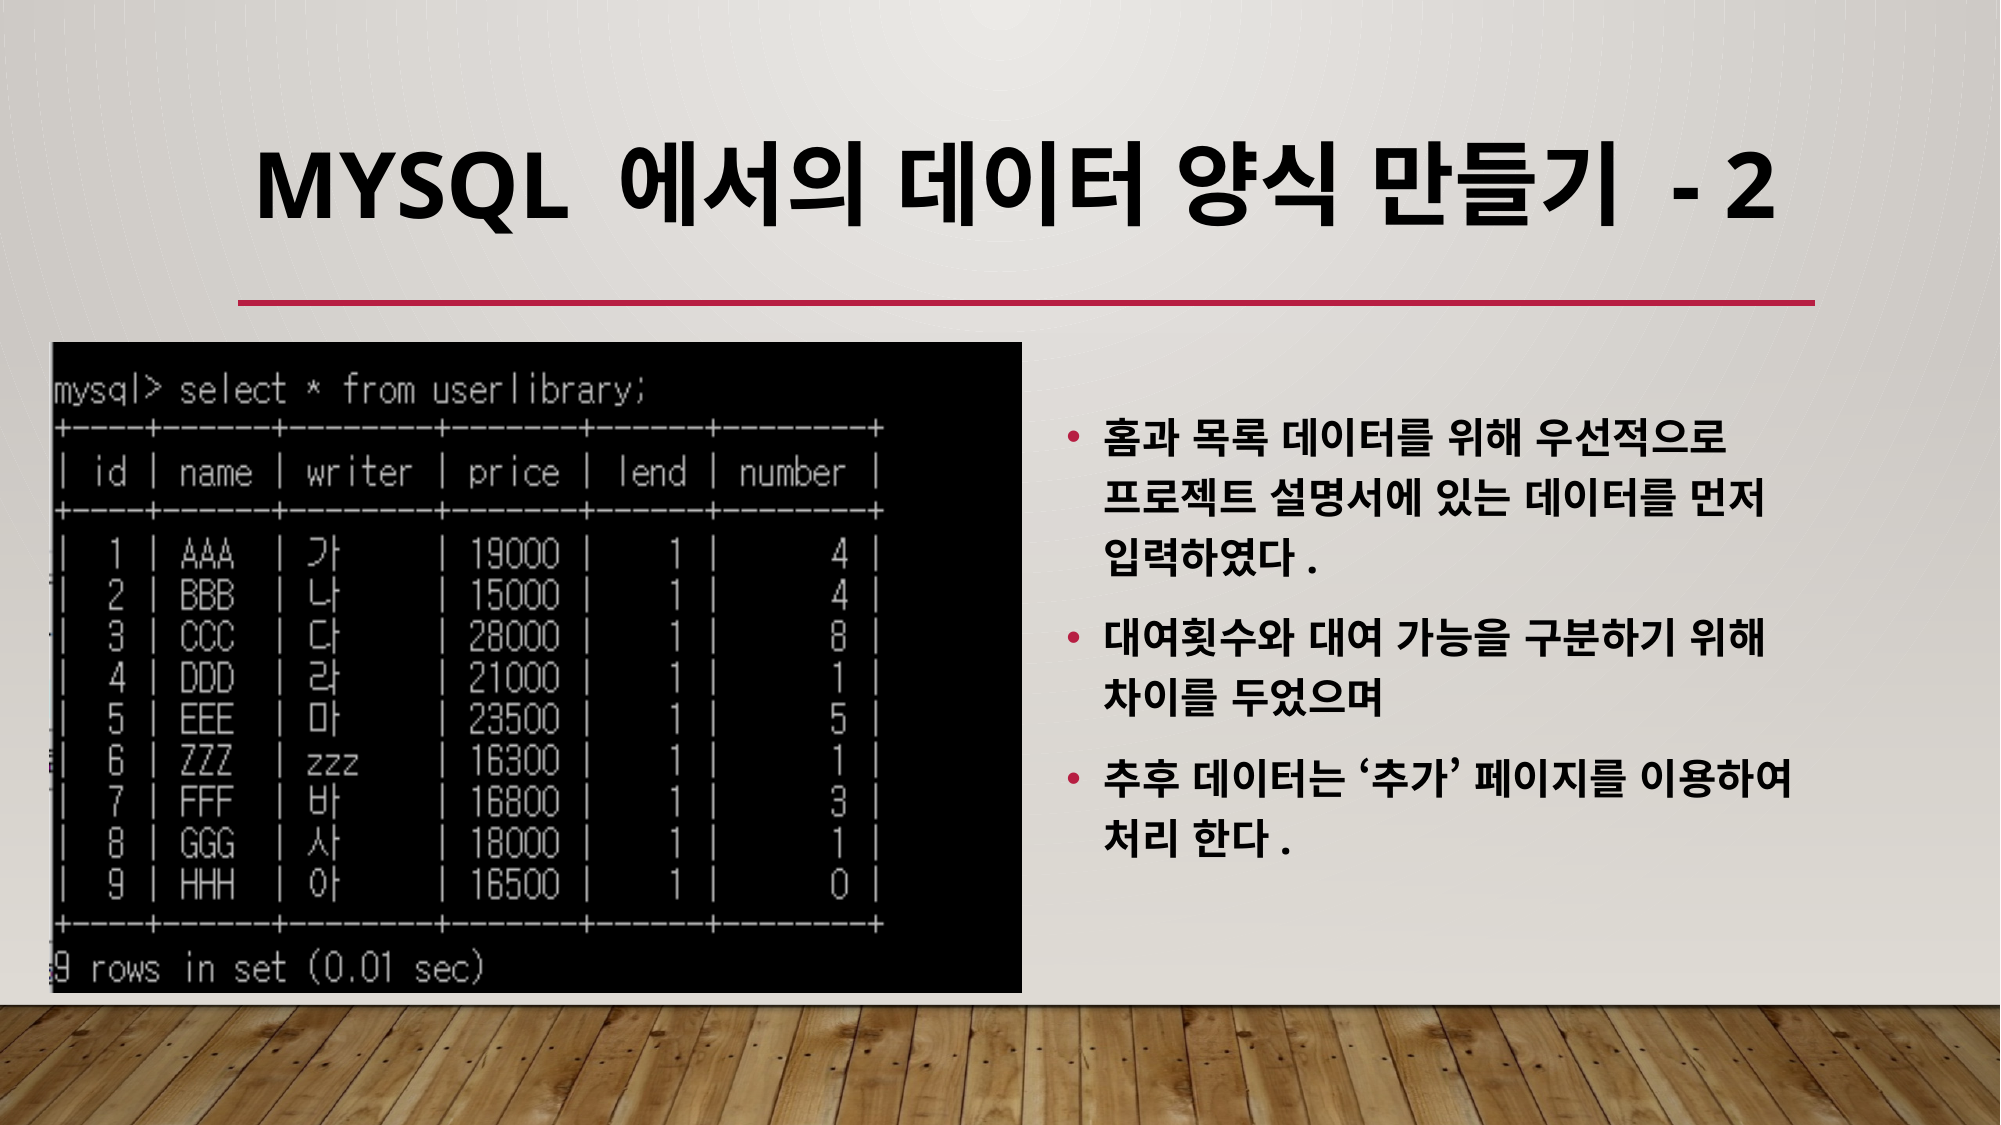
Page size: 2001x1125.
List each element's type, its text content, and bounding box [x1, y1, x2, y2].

picture [0, 1005, 2000, 1125]
list 홈과 목록 데이터를 위해 우선적으로 프로젝트 설명서에 있는 데이터를 먼저 입력하였다. 대여횟수와 대여 가능을 구분하기 위해 차이를 두었으며 추후 데이터는 ‘추가’ 페이지를 이용하여 처리 한다. [1051, 393, 1814, 883]
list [48, 342, 1022, 994]
title MYSQL 에서의 데이터 양식 만들기 - 2 [237, 132, 1814, 306]
